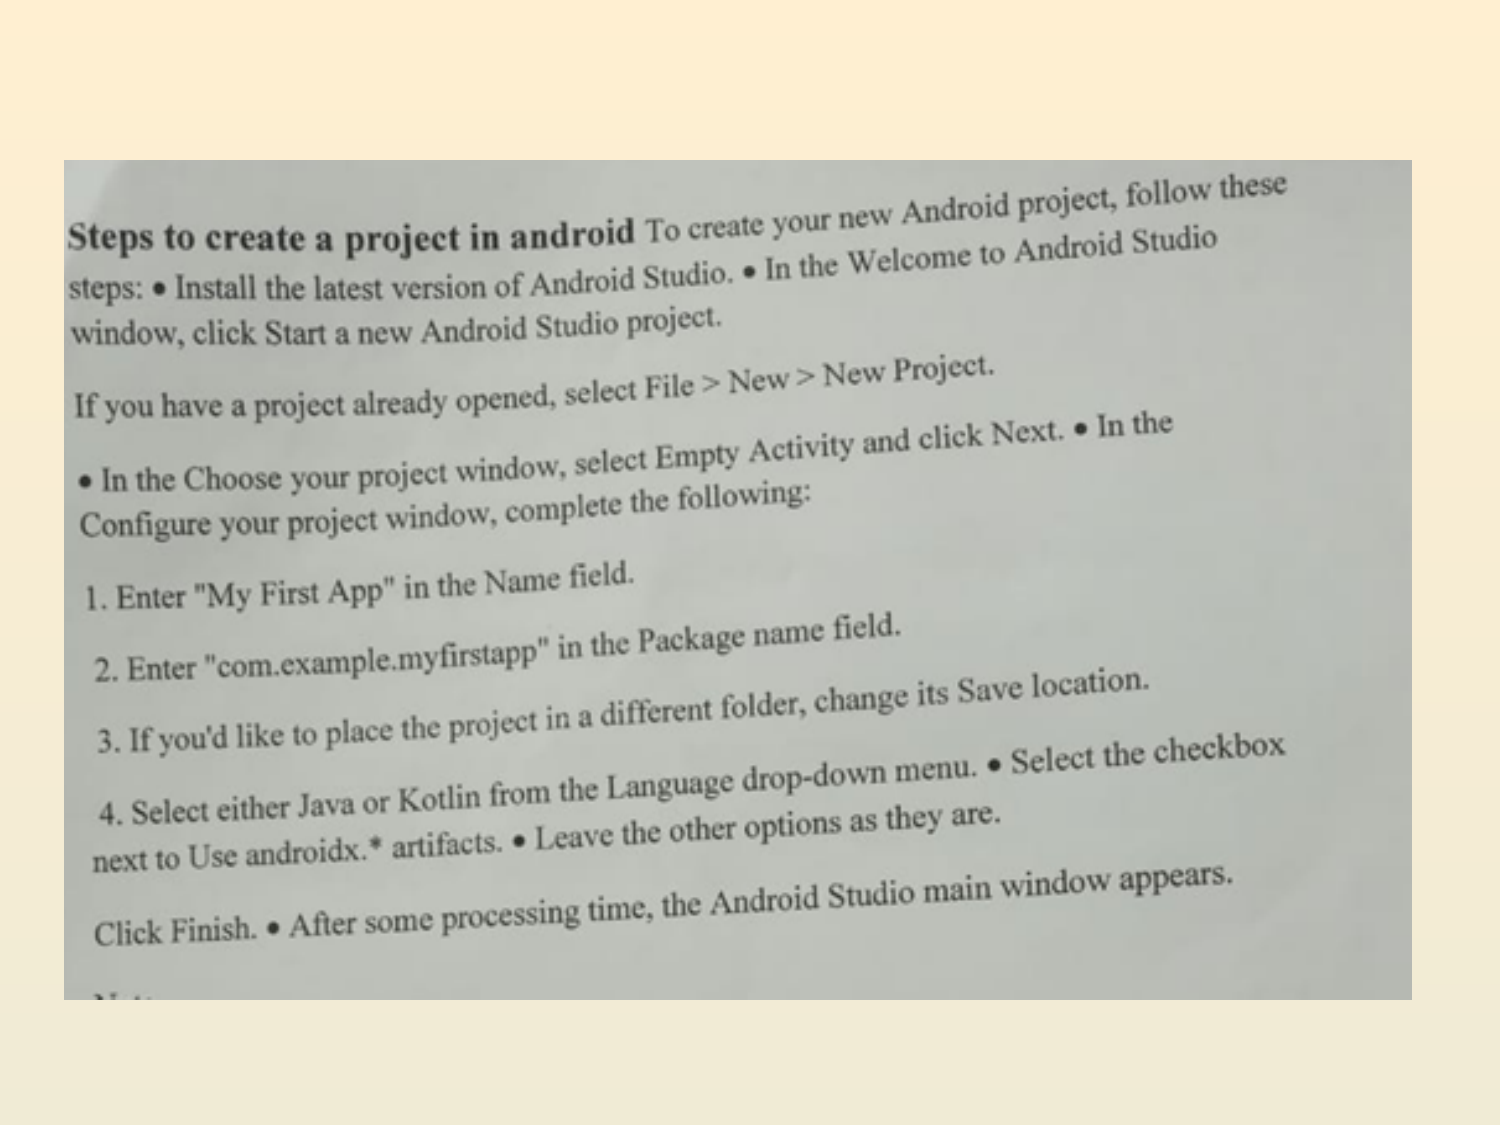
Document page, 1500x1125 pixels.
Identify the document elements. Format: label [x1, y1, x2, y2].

picture [64, 160, 1412, 1000]
